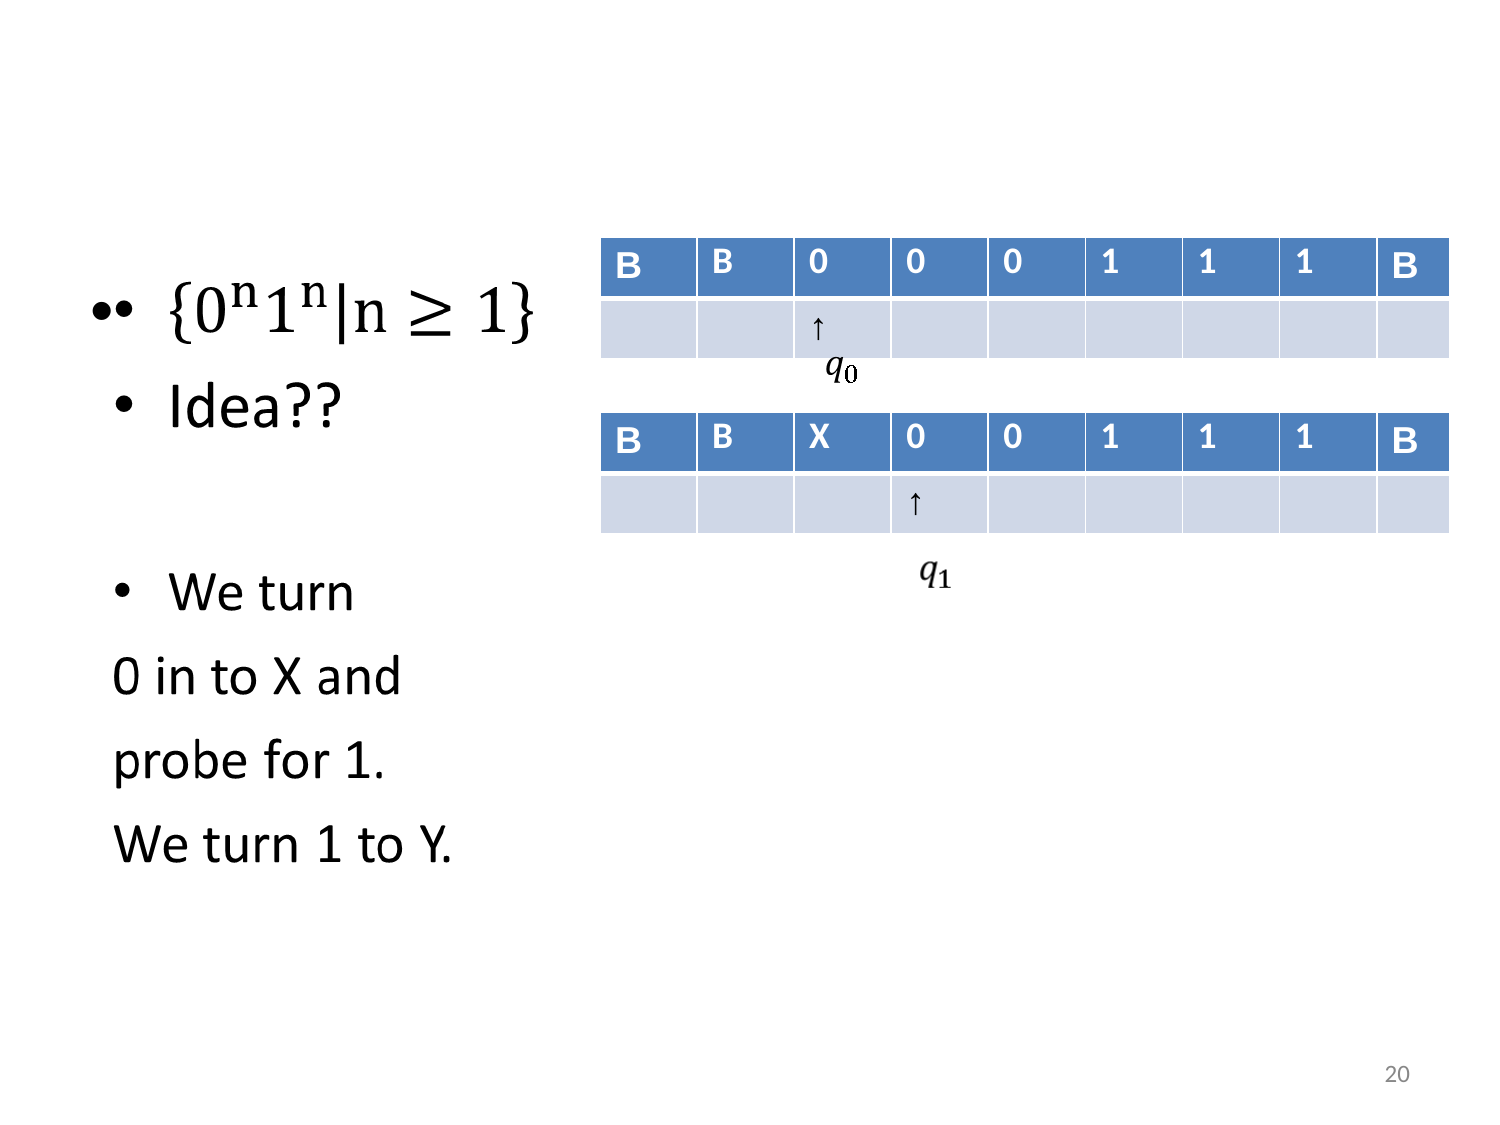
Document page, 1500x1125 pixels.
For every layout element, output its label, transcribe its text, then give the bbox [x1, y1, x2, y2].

table_cell [1086, 476, 1182, 533]
table_cell [698, 301, 793, 358]
table_cell [1378, 301, 1449, 358]
text_box [899, 537, 975, 598]
table_cell ↑ [795, 301, 890, 358]
table_header B [1378, 238, 1449, 296]
table_header 0 [989, 413, 1085, 471]
table_header 0 [892, 238, 987, 296]
table_header 0 [795, 238, 890, 296]
table_header 1 [1183, 413, 1279, 471]
table_header 1 [1280, 238, 1376, 296]
table_header 1 [1086, 413, 1182, 471]
table_cell [601, 476, 696, 533]
table_header 0 [892, 413, 987, 471]
list [75, 262, 1425, 1005]
table_cell [795, 476, 890, 533]
table_cell [989, 476, 1085, 533]
table_header 1 [1280, 413, 1376, 471]
table_header B [698, 413, 793, 471]
table_header X [795, 413, 890, 471]
table_header 0 [989, 238, 1085, 296]
table_cell [698, 476, 793, 533]
table_cell [601, 301, 696, 358]
table_header B [698, 238, 793, 296]
table_cell [1183, 301, 1279, 358]
table_cell [1280, 476, 1376, 533]
table_cell [1280, 301, 1376, 358]
table_header B [601, 413, 696, 471]
table_cell ↑ [892, 476, 987, 533]
table_header 1 [1183, 238, 1279, 296]
table_header B [601, 238, 696, 296]
table_cell [1378, 476, 1449, 533]
slide_number ‹#› [1074, 1042, 1425, 1103]
table_cell [989, 301, 1085, 358]
table_cell [892, 301, 987, 358]
table_cell [1183, 476, 1279, 533]
table_header B [1378, 413, 1449, 471]
table_header 1 [1086, 238, 1182, 296]
text_box [799, 332, 887, 393]
table_cell [1086, 301, 1182, 358]
